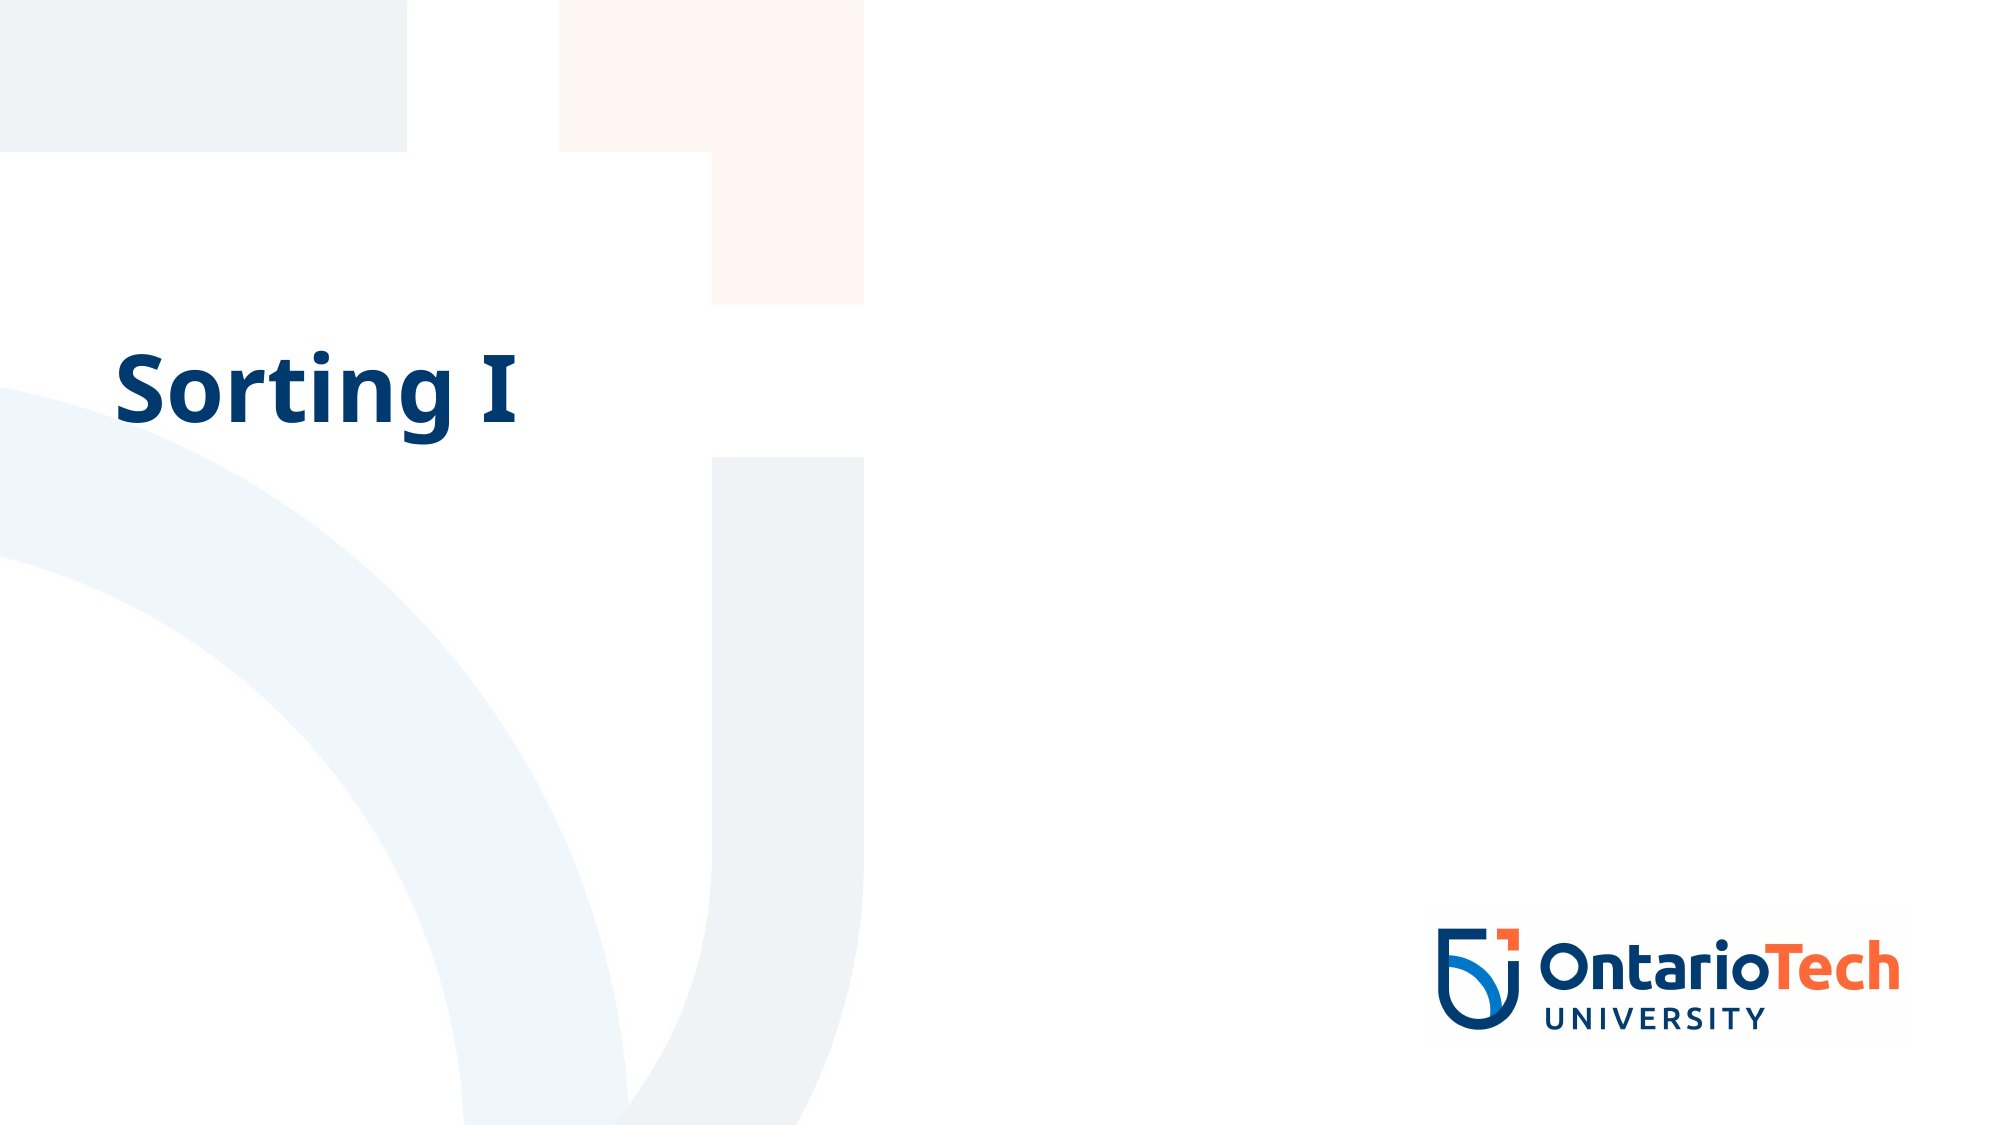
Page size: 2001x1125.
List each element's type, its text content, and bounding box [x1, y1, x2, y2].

title Sorting I [99, 321, 1853, 563]
picture [1427, 908, 1908, 1044]
